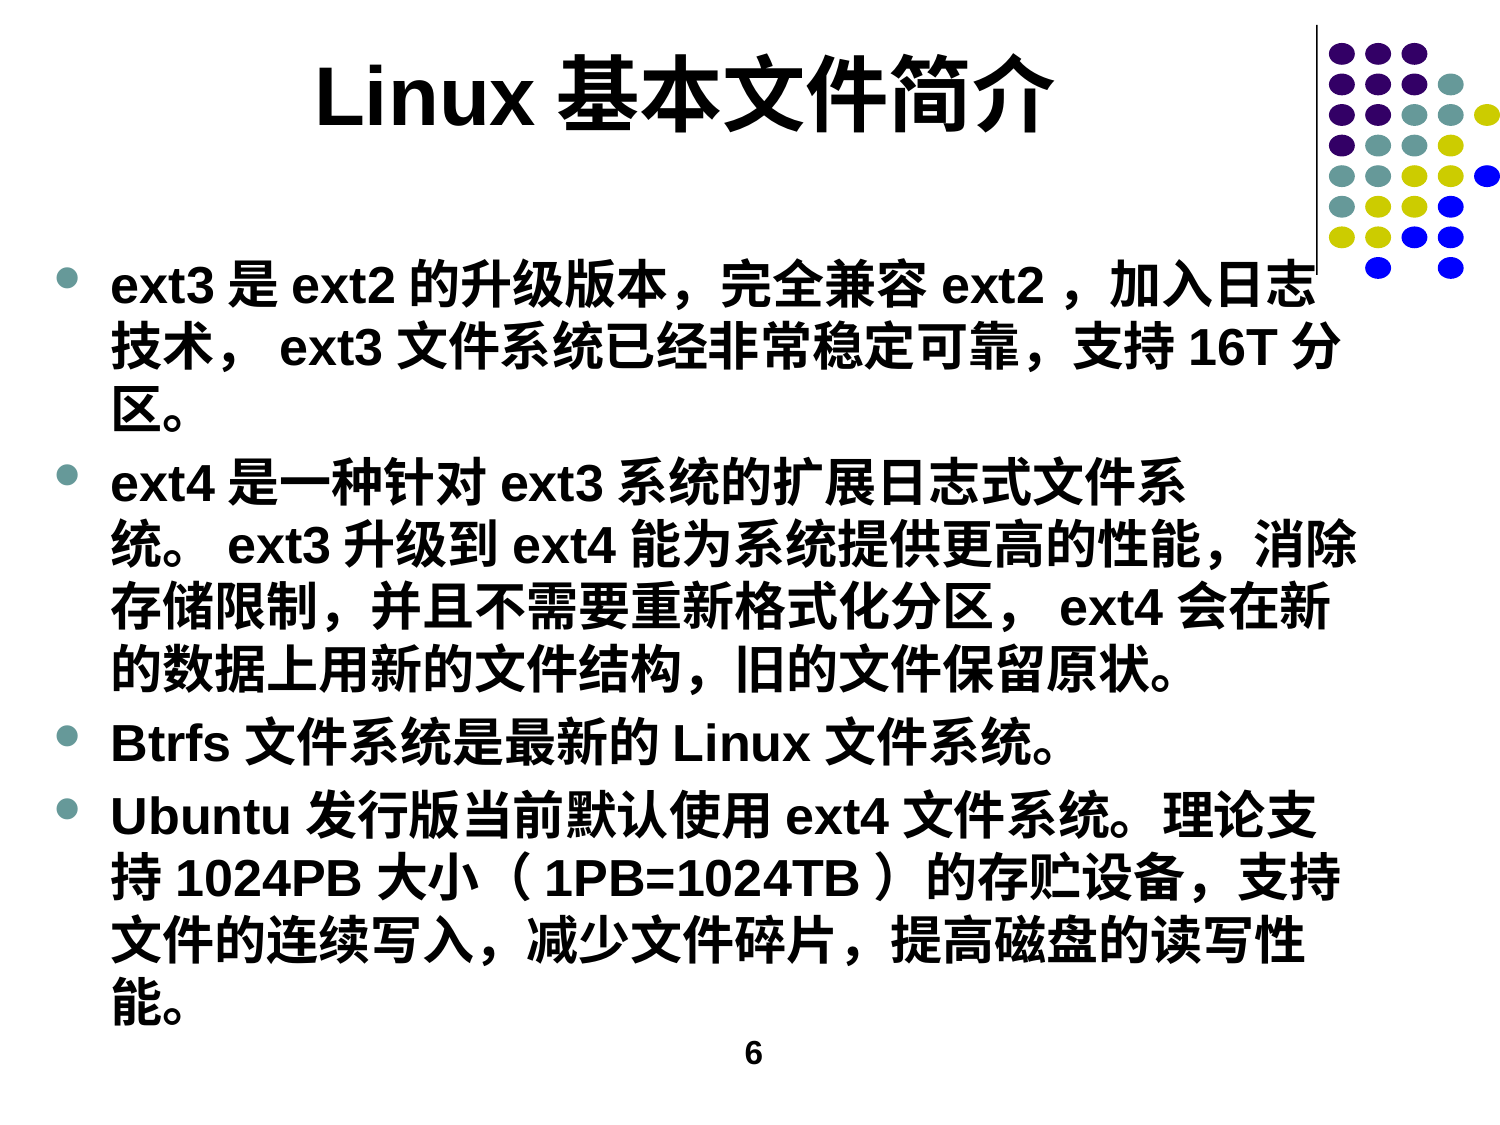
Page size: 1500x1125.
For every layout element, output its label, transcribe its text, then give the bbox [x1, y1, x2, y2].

slide_number 6 [578, 1023, 930, 1099]
list ext3是ext2的升级版本，完全兼容ext2，加入日志技术，ext3文件系统已经非常稳定可靠，支持16T分区。 ext4是一种针对ext3系统的扩展日志式文件系统。ext3升级到ext4能为系统提供更高的性能，消除存储限制，并且不需要重新格式化分区，ext4会在新的数据上用新的文件结构，旧的文件保留原状。 Btrfs文件系统是最新的Linux文件系统。 Ubuntu发行版当前默认使用ext4文件系统。理论支持1024PB大小（1PB=1024TB）的存贮设备，支持文件的连续写入，减少文件碎片，提高磁盘的读写性能。 [0, 243, 1377, 1111]
title Linux基本文件简介 [88, 54, 1282, 150]
